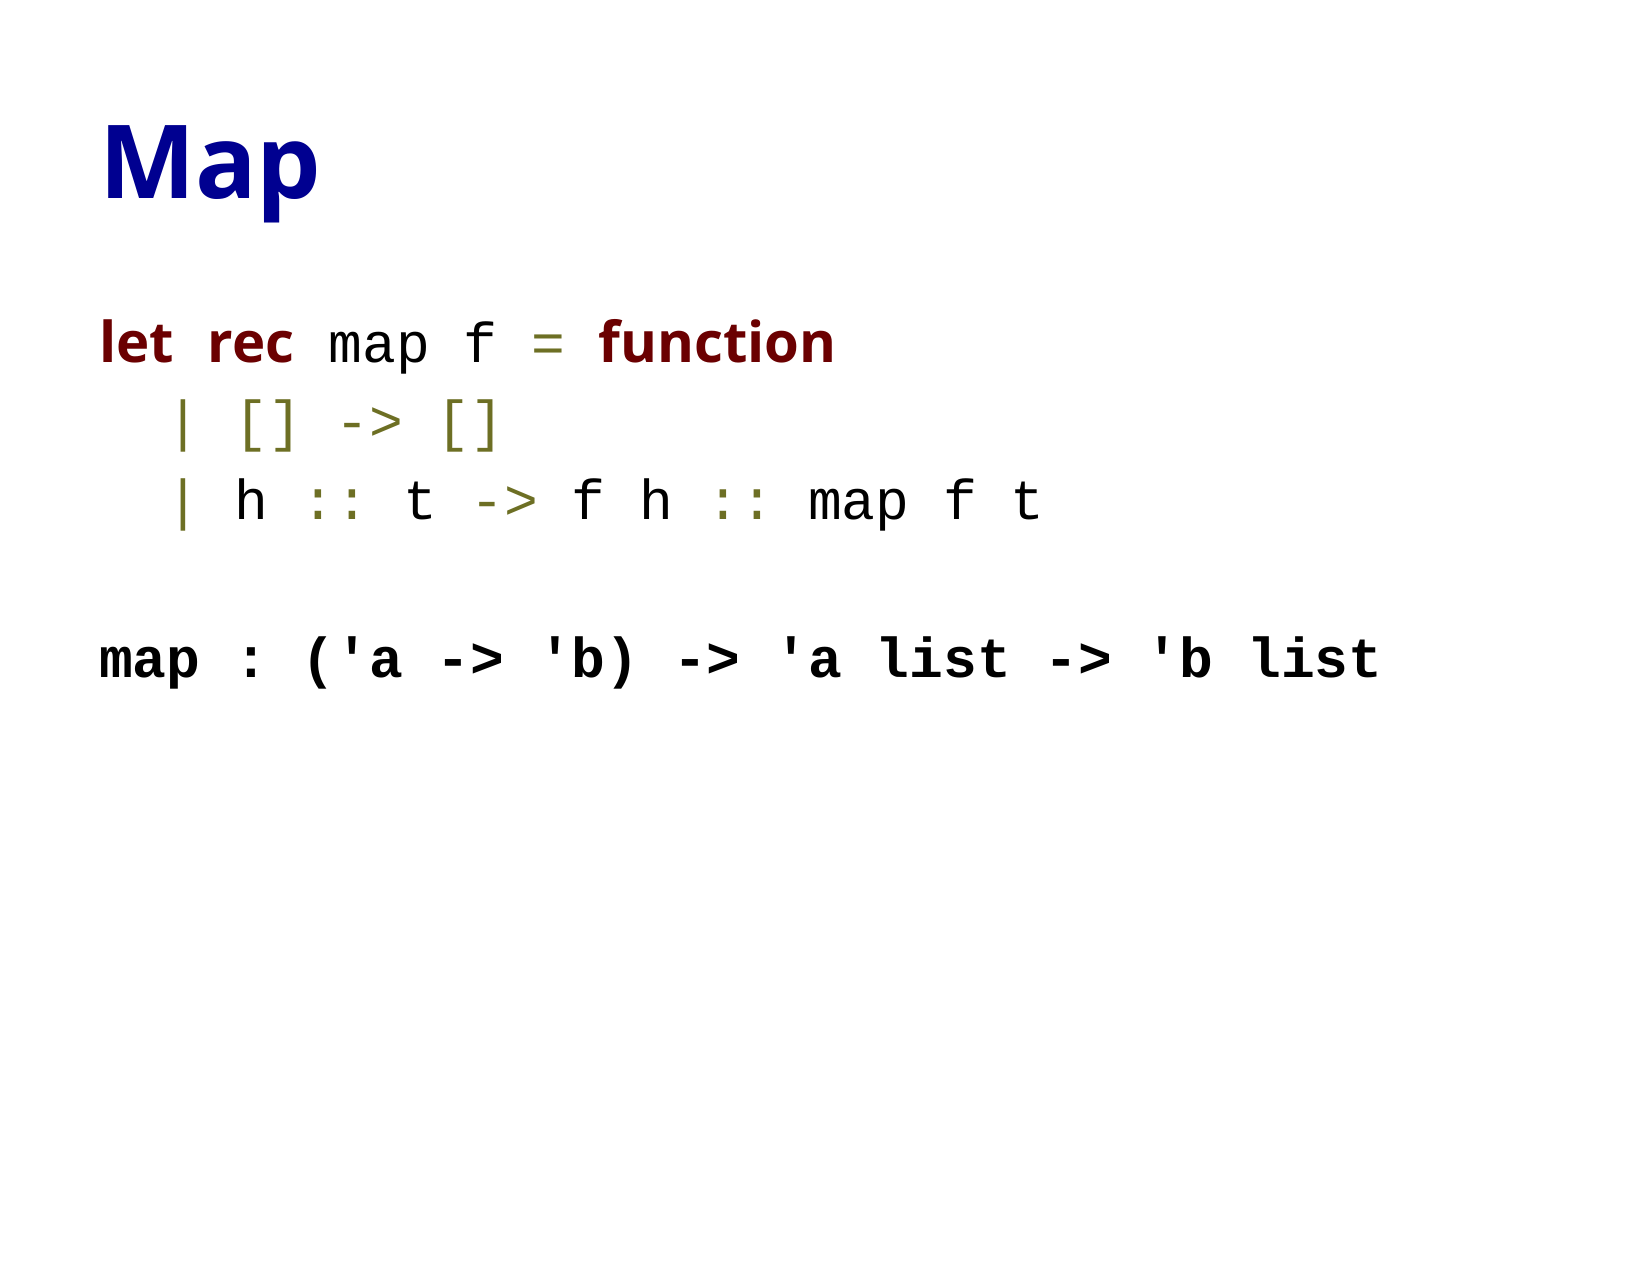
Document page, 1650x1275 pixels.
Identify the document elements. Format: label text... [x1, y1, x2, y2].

title Map [82, 51, 1568, 264]
list let rec map f = function | [] -> [] | h :: t -> f h :: map f t map : ('a -> 'b) -> 'a list -> 'b list [82, 297, 1568, 1139]
